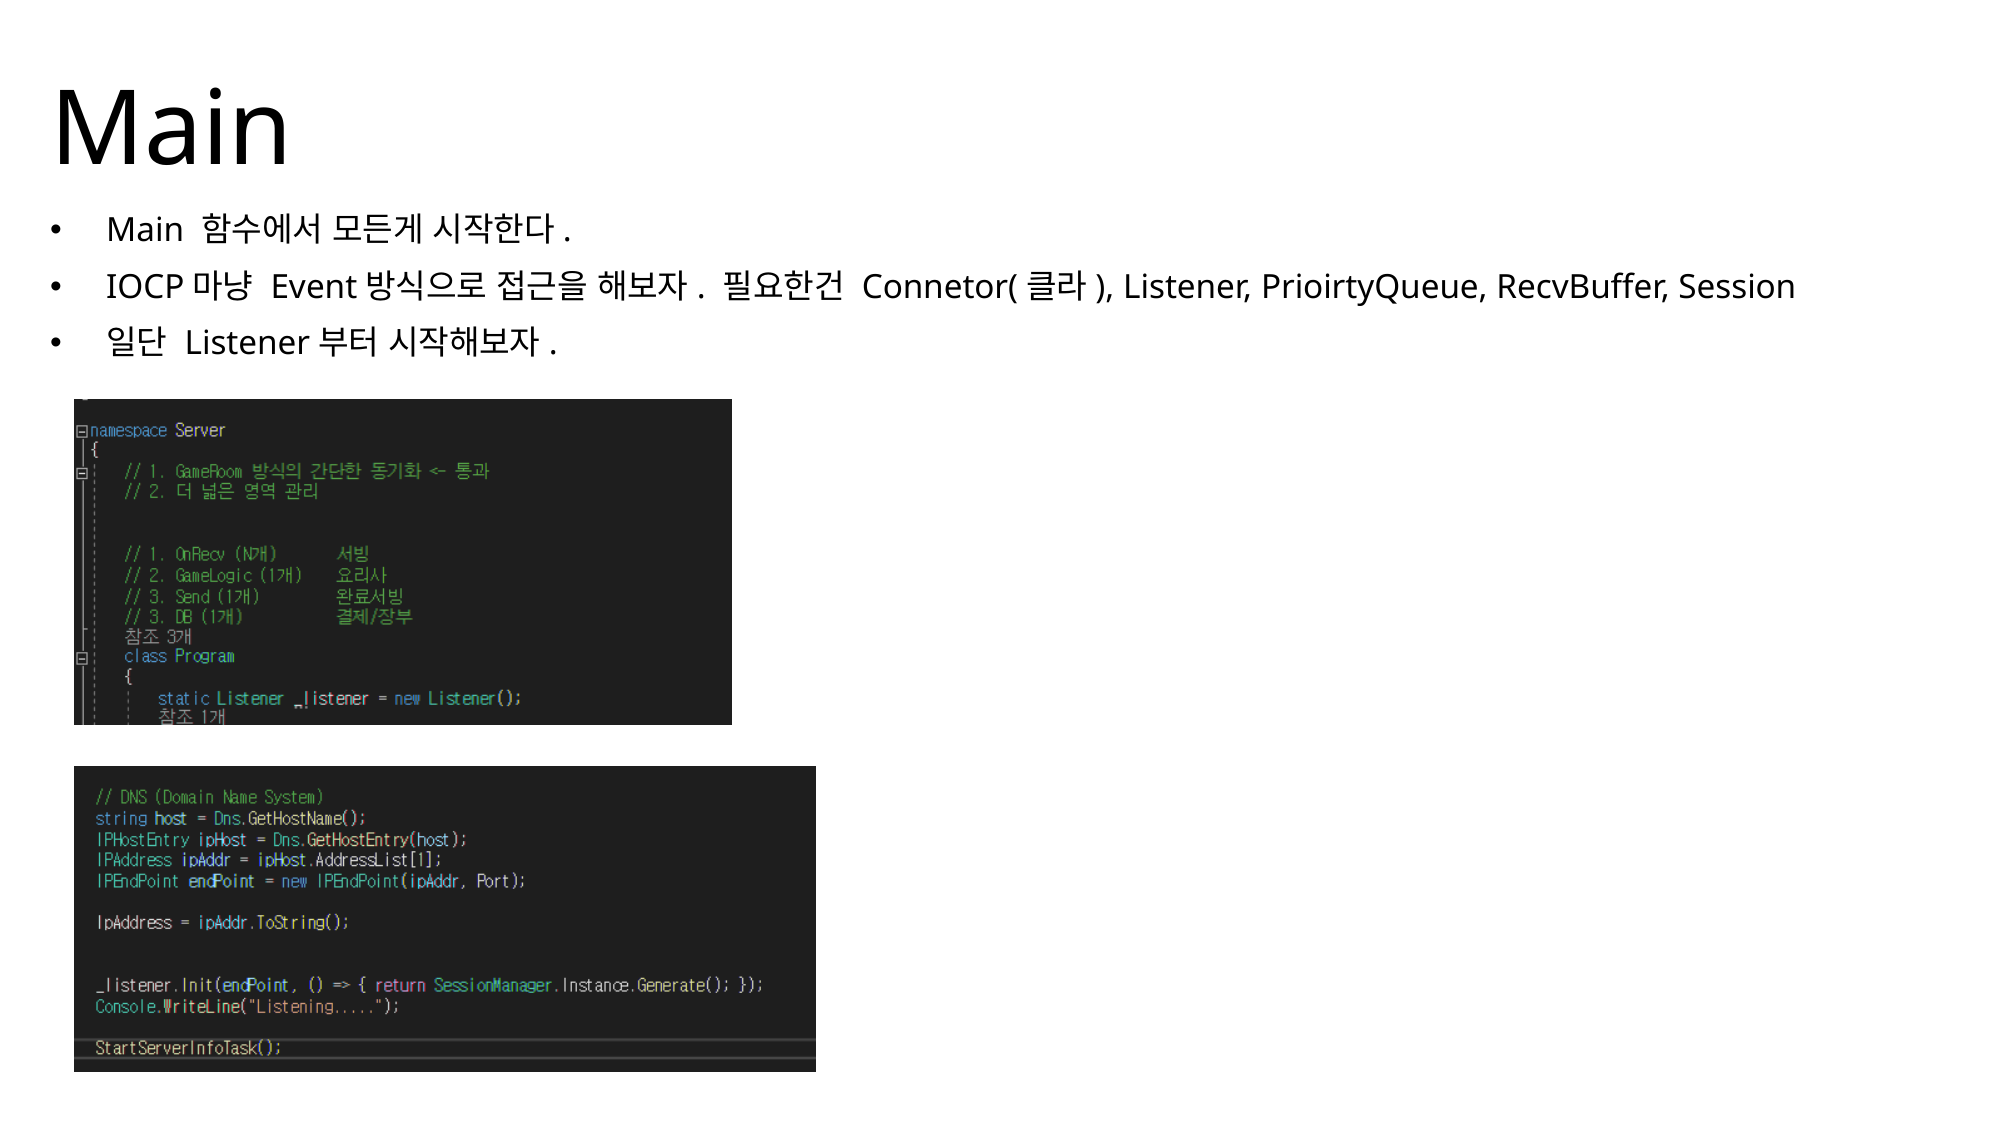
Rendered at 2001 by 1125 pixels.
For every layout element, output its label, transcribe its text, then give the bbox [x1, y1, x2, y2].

picture [74, 766, 816, 1072]
text_box Main [34, 67, 1760, 195]
picture [74, 399, 732, 725]
text_box Main 함수에서 모든게 시작한다. IOCP마냥 Event방식으로 접근을 해보자. 필요한건 Connetor(클라), Listener, PrioirtyQueue, RecvBuffer, Session 일단 Listener부터 시작해보자. [34, 205, 1958, 1018]
